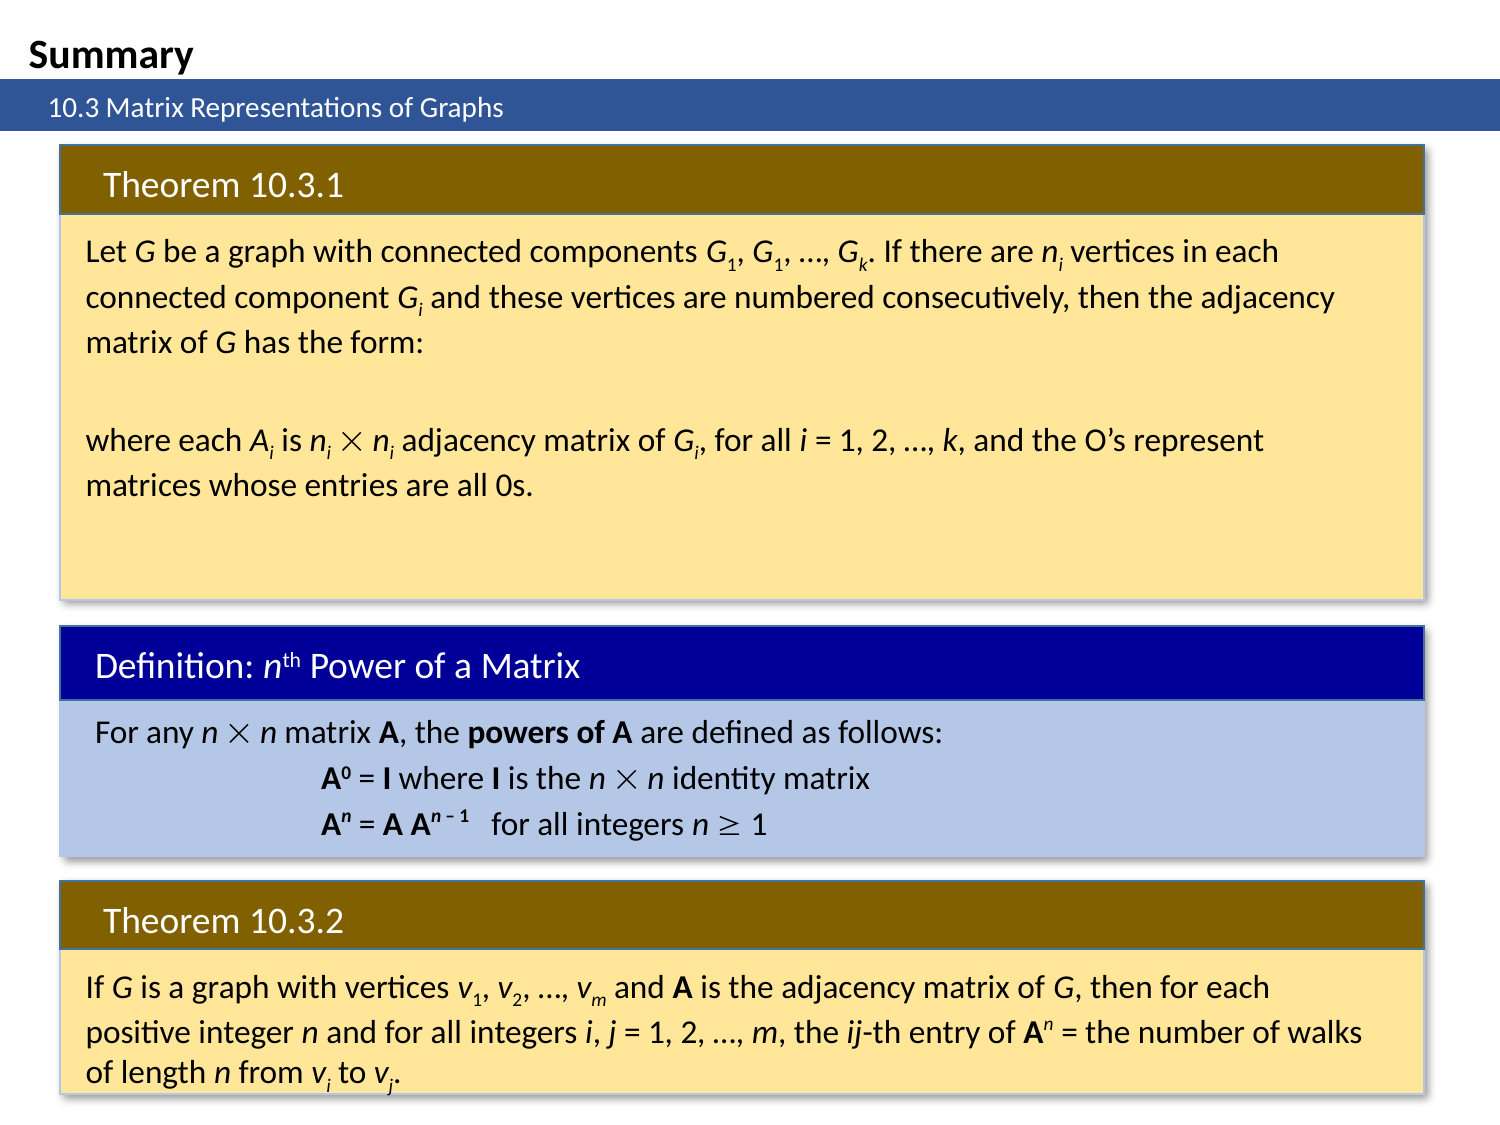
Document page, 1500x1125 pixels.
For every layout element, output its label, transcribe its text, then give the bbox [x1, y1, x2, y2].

text_box 10.3 Matrix Representations of Graphs [0, 81, 1500, 131]
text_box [60, 626, 1424, 857]
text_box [59, 880, 1424, 1095]
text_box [59, 145, 1424, 600]
text_box Summary [13, 19, 418, 84]
